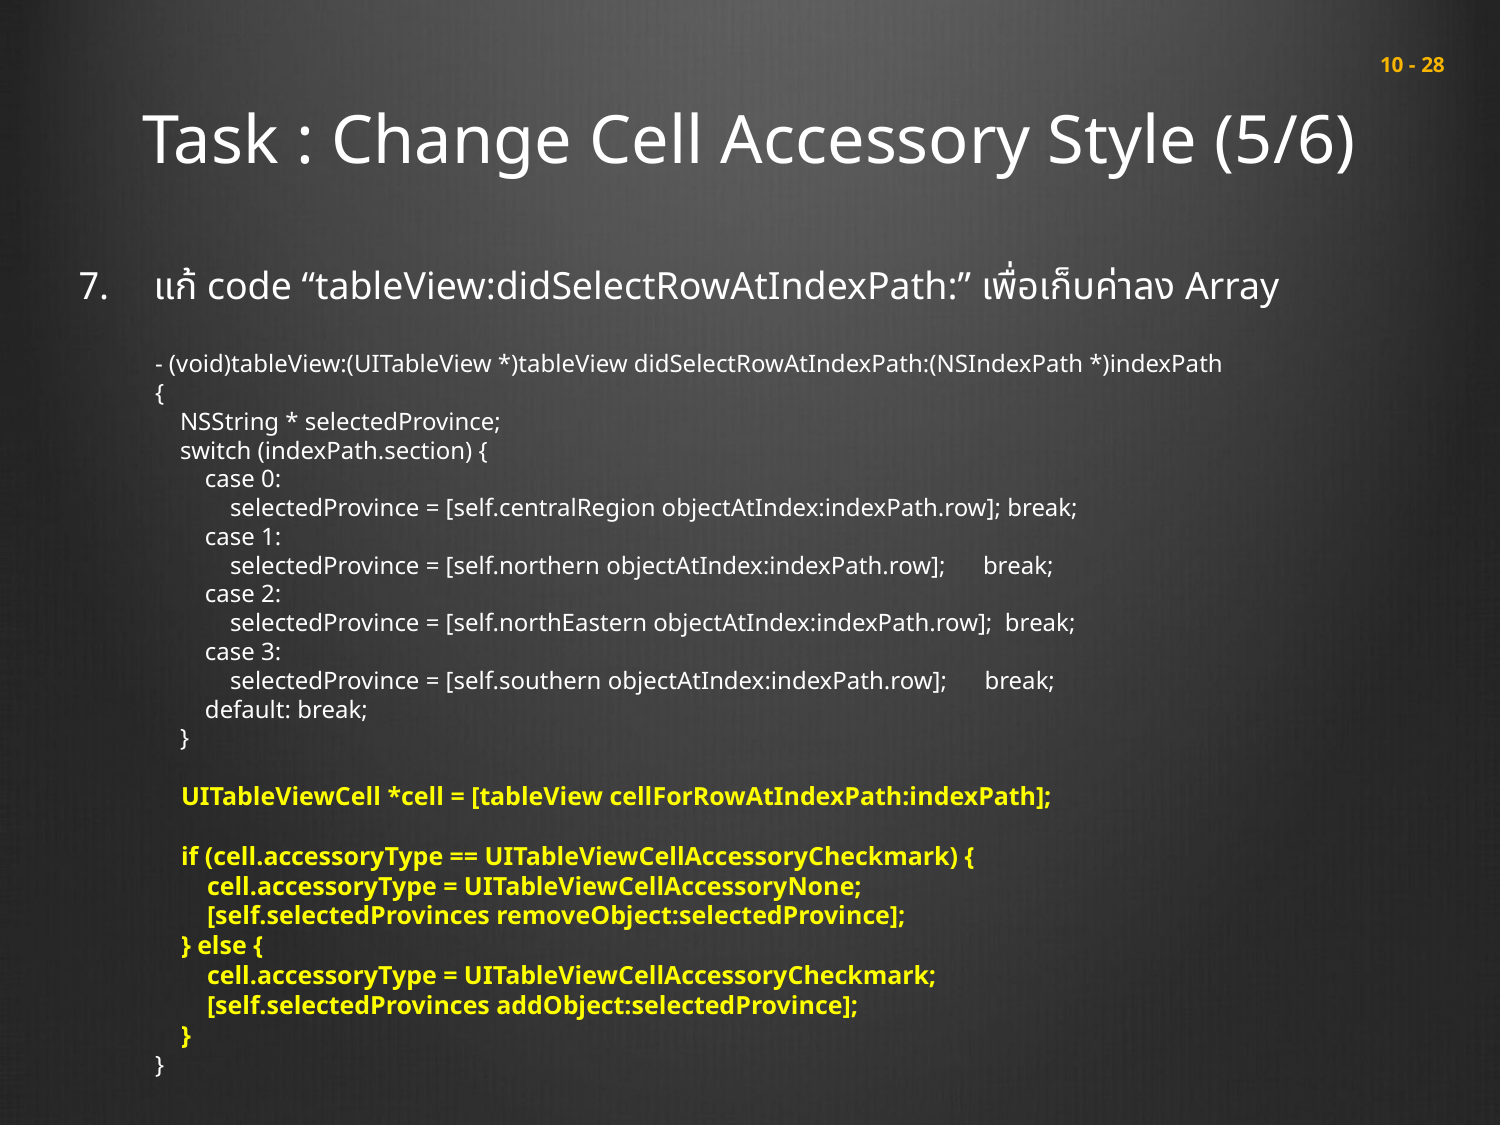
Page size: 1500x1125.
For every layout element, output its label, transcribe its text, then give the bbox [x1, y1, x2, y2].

title Task : Change Cell Accessory Style (5/6) [112, 19, 1388, 254]
text_box 10 - 28 [1306, 43, 1460, 86]
text_box - (void)tableView:(UITableView *)tableView didSelectRowAtIndexPath:(NSIndexPath *)indexPath { NSString * selectedProvince; switch (indexPath.section) { case 0: selectedProvince = [self.centralRegion objectAtIndex:indexPath.row]; break; case 1: selectedProvince = [self.northern objectAtIndex:indexPath.row]; break; case 2: selectedProvince = [self.northEastern objectAtIndex:indexPath.row]; break; case 3: selectedProvince = [self.southern objectAtIndex:indexPath.row]; break; default: break; } UITableViewCell *cell = [tableView cellForRowAtIndexPath:indexPath]; if (cell.accessoryType == UITableViewCellAccessoryCheckmark) { cell.accessoryType = UITableViewCellAccessoryNone; [self.selectedProvinces removeObject:selectedProvince]; } else { cell.accessoryType = UITableViewCellAccessoryCheckmark; [self.selectedProvinces addObject:selectedProvince]; } } [140, 341, 1485, 1086]
list แก้ code “tableView:didSelectRowAtIndexPath:” เพื่อเก็บค่าลง Array [63, 254, 1388, 1026]
